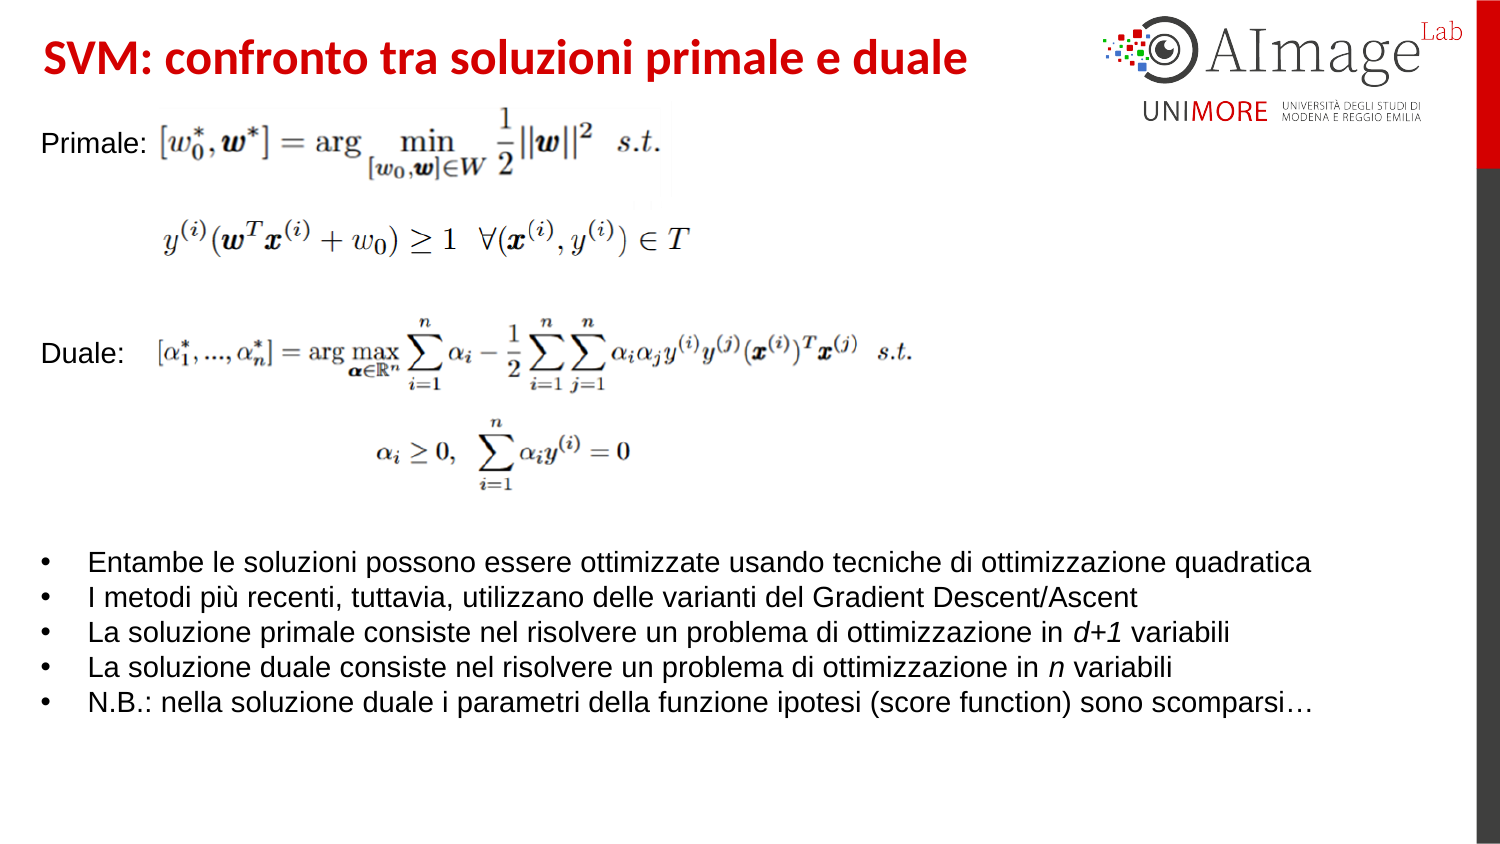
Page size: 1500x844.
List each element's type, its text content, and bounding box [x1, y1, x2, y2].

text_box SVM: confronto tra soluzioni primale e duale [41, 22, 1238, 85]
picture [152, 310, 921, 501]
picture [1103, 16, 1464, 128]
picture [152, 96, 695, 262]
text_box Primale: Duale: Entambe le soluzioni possono essere ottimizzate usando tecniche di ottimizzazione quadratica I metodi più recenti, tuttavia, utilizzano delle varianti del Gradient Descent/Ascent La soluzione primale consiste nel risolvere un problema di ottimizzazione in d+1 variabili La soluzione duale consiste nel risolvere un problema di ottimizzazione in n variabili N.B.: nella soluzione duale i parametri della funzione ipotesi (score function) sono scomparsi… [25, 109, 1406, 734]
